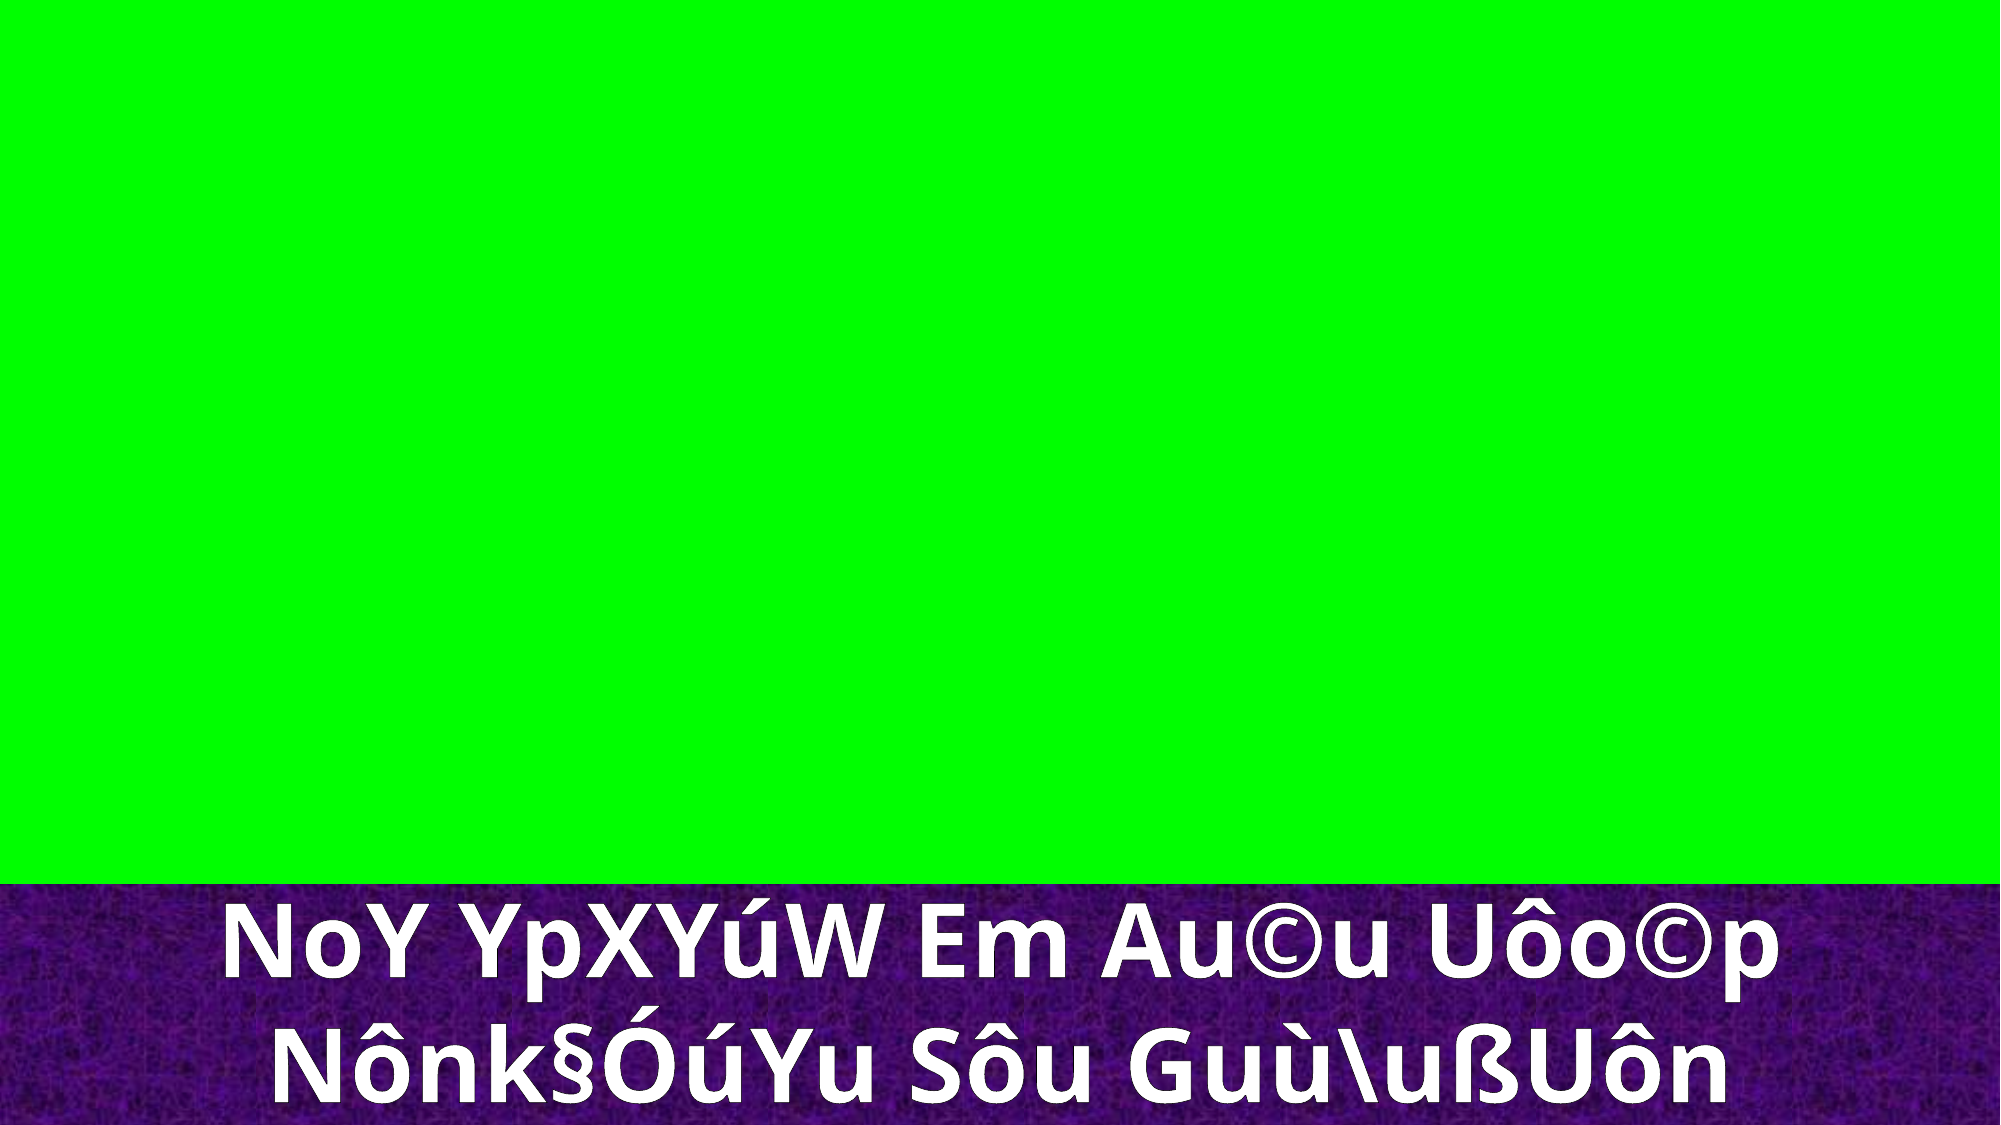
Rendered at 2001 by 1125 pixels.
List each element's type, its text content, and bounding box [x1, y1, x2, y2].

text_box NoY YpXYúW Em Au©u Uôo©p Nônk§ÓúYu Sôu Guù\ußUôn [0, 866, 2000, 1125]
